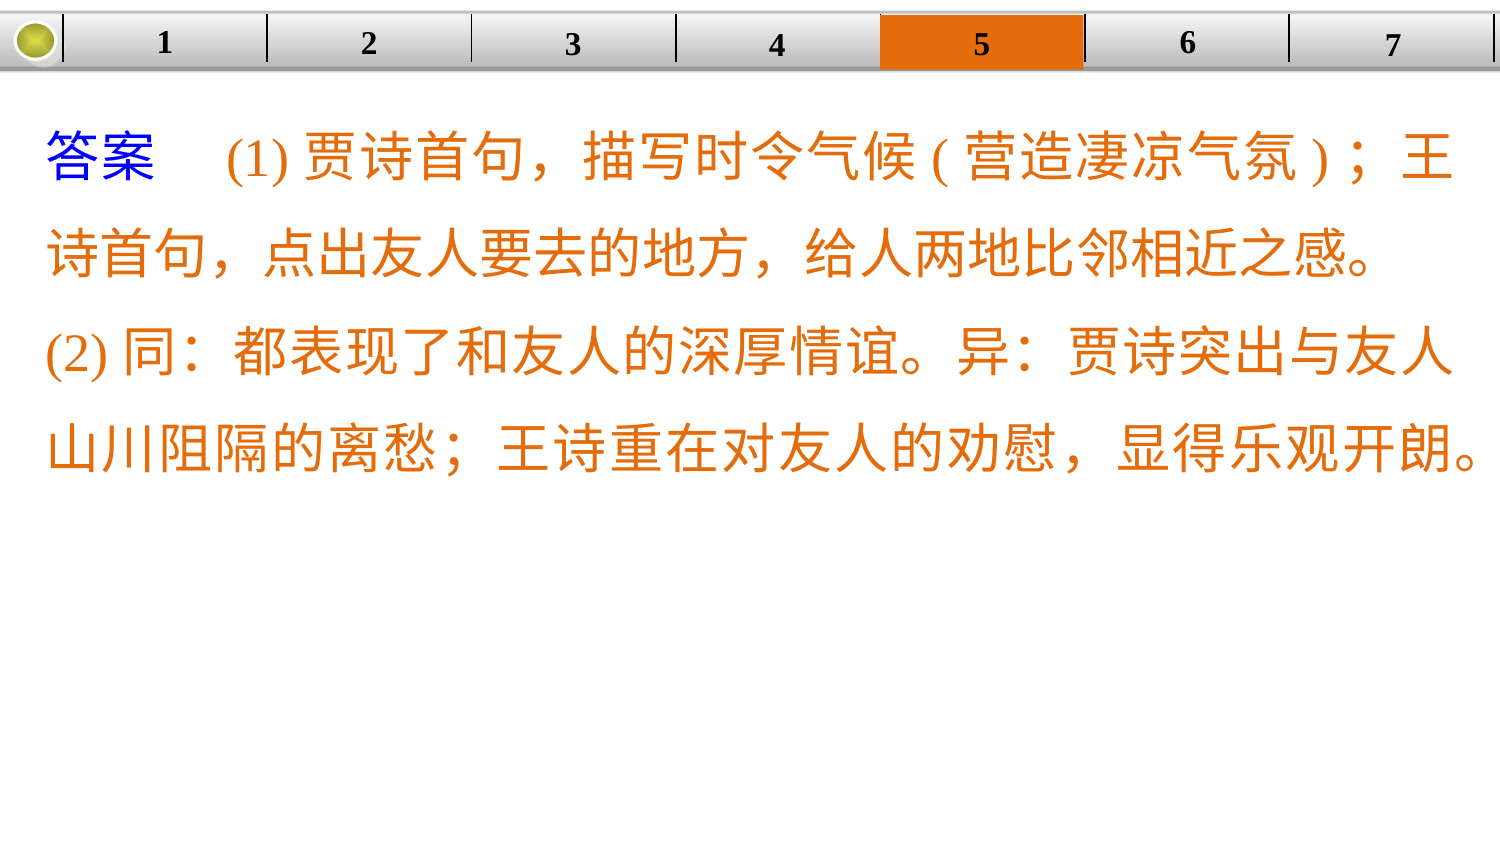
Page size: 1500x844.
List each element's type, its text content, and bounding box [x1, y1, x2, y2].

text_box 2 [267, 13, 471, 69]
text_box 1 [63, 13, 267, 68]
text_box 7 [1291, 15, 1495, 71]
text_box 4 [675, 15, 879, 71]
text_box 3 [471, 14, 675, 70]
text_box 答案 (1)贾诗首句，描写时令气候(营造凄凉气氛)；王诗首句，点出友人要去的地方，给人两地比邻相近之感。 (2)同：都表现了和友人的深厚情谊。异：贾诗突出与友人山川阻隔的离愁；王诗重在对友人的劝慰，显得乐观开朗。 [30, 82, 1470, 487]
text_box [0, 12, 1500, 66]
text_box 6 [1086, 13, 1290, 68]
text_box 5 [880, 15, 1084, 70]
text_box [15, 21, 56, 60]
